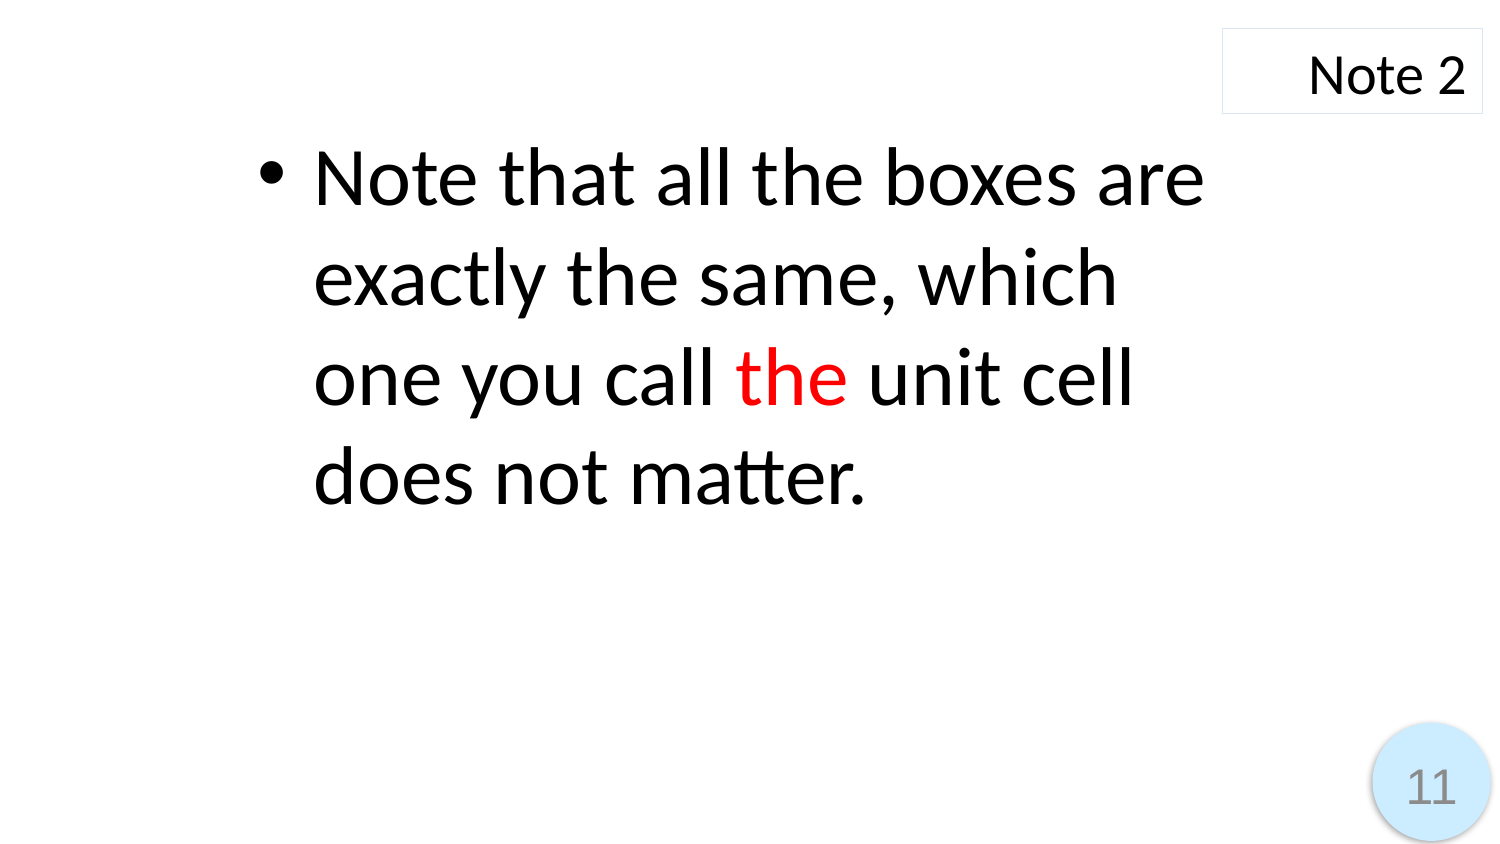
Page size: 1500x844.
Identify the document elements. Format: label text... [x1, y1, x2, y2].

text_box Note 2 [1222, 28, 1483, 114]
slide_number 11 [1372, 762, 1491, 807]
list Note that all the boxes are exactly the same, which one you call the unit cell does not matter. [242, 114, 1223, 824]
